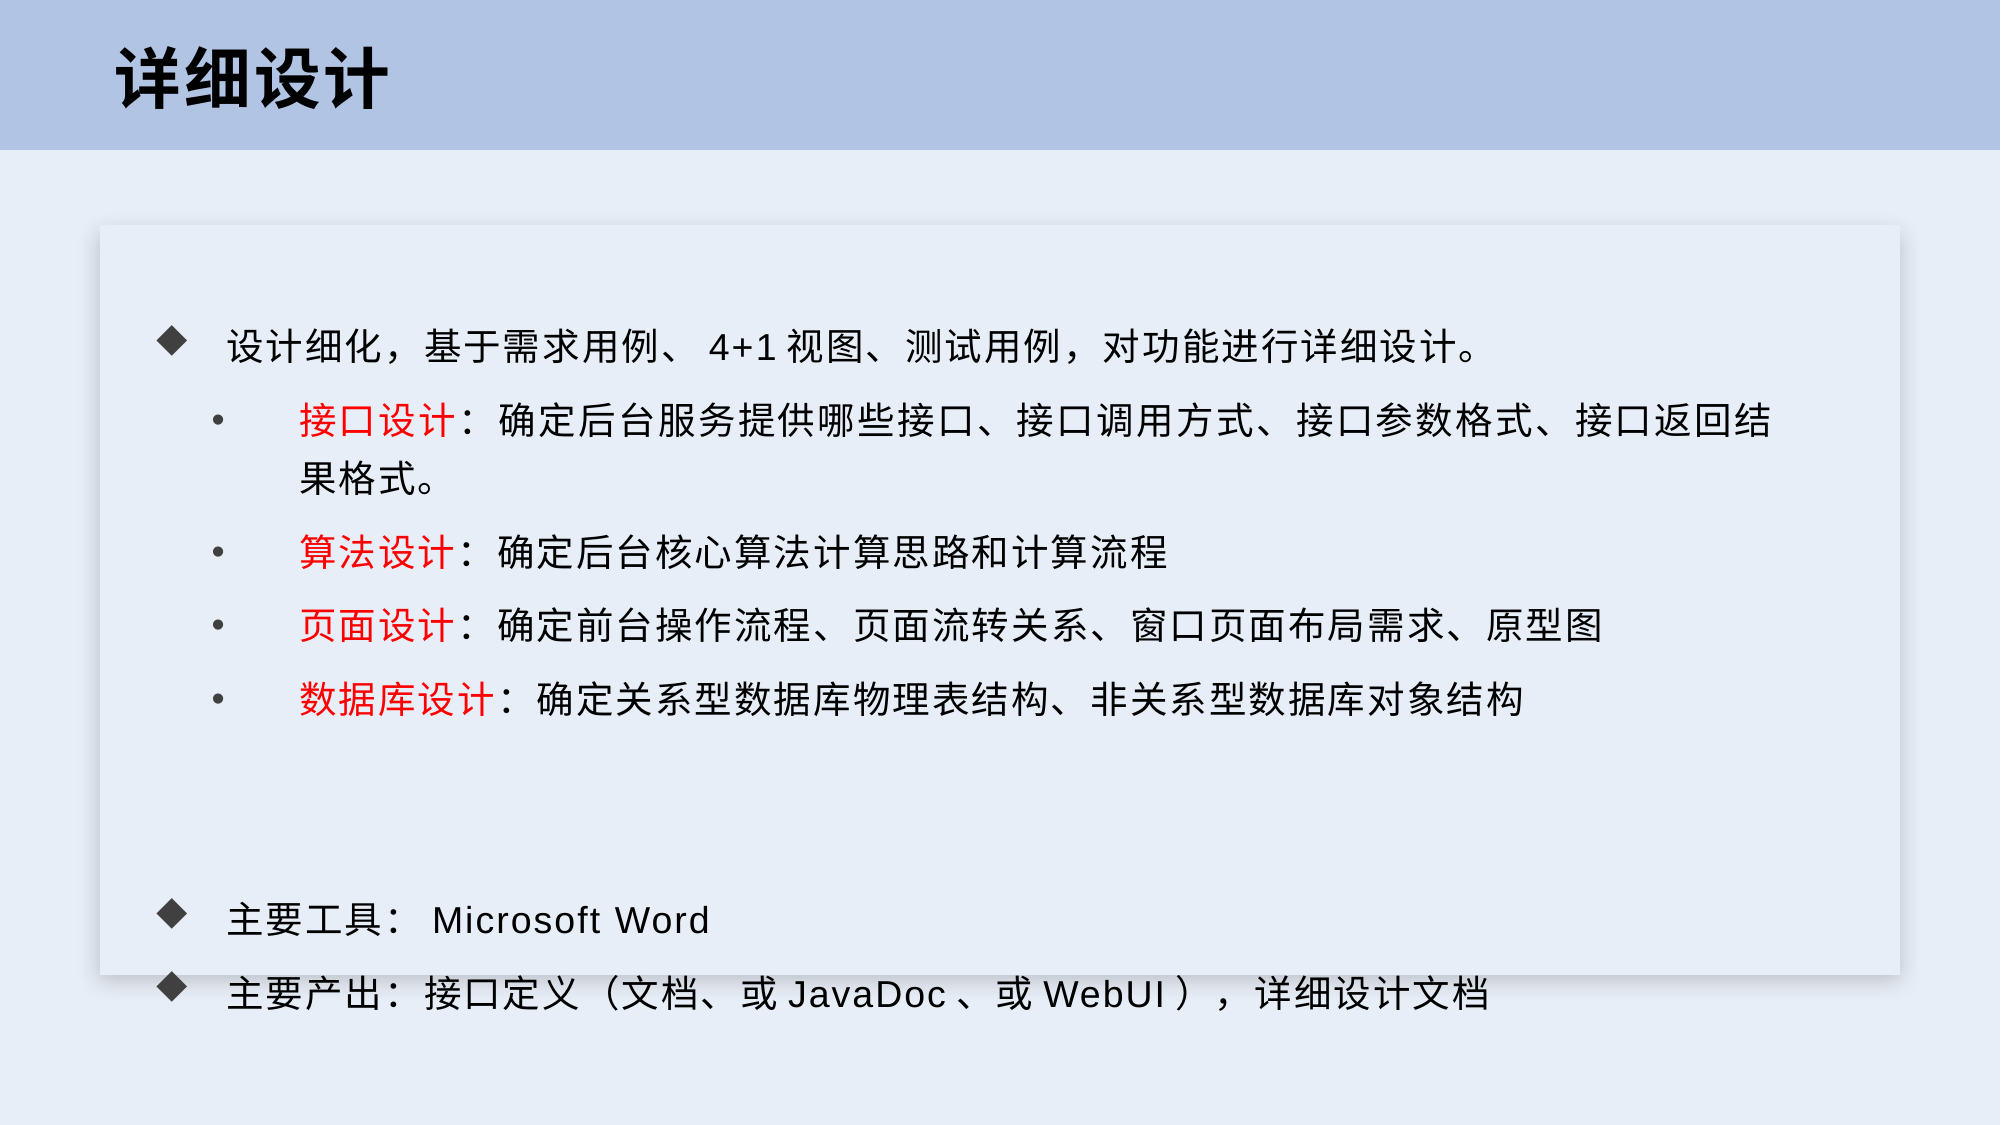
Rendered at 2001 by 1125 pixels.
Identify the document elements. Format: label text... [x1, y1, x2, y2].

text_box 详细设计 [99, 25, 1901, 125]
text_box 设计细化，基于需求用例、4+1视图、测试用例，对功能进行详细设计。 接口设计：确定后台服务提供哪些接口、接口调用方式、接口参数格式、接口返回结果格式。 算法设计：确定后台核心算法计算思路和计算流程 页面设计：确定前台操作流程、页面流转关系、窗口页面布局需求、原型图 数据库设计：确定关系型数据库物理表结构、非关系型数据库对象结构 主要工具：Microsoft Word 主要产出：接口定义（文档、或JavaDoc、或WebUI），详细设计文档 [138, 302, 1789, 1028]
text_box [0, 0, 2000, 151]
text_box [99, 224, 1901, 976]
